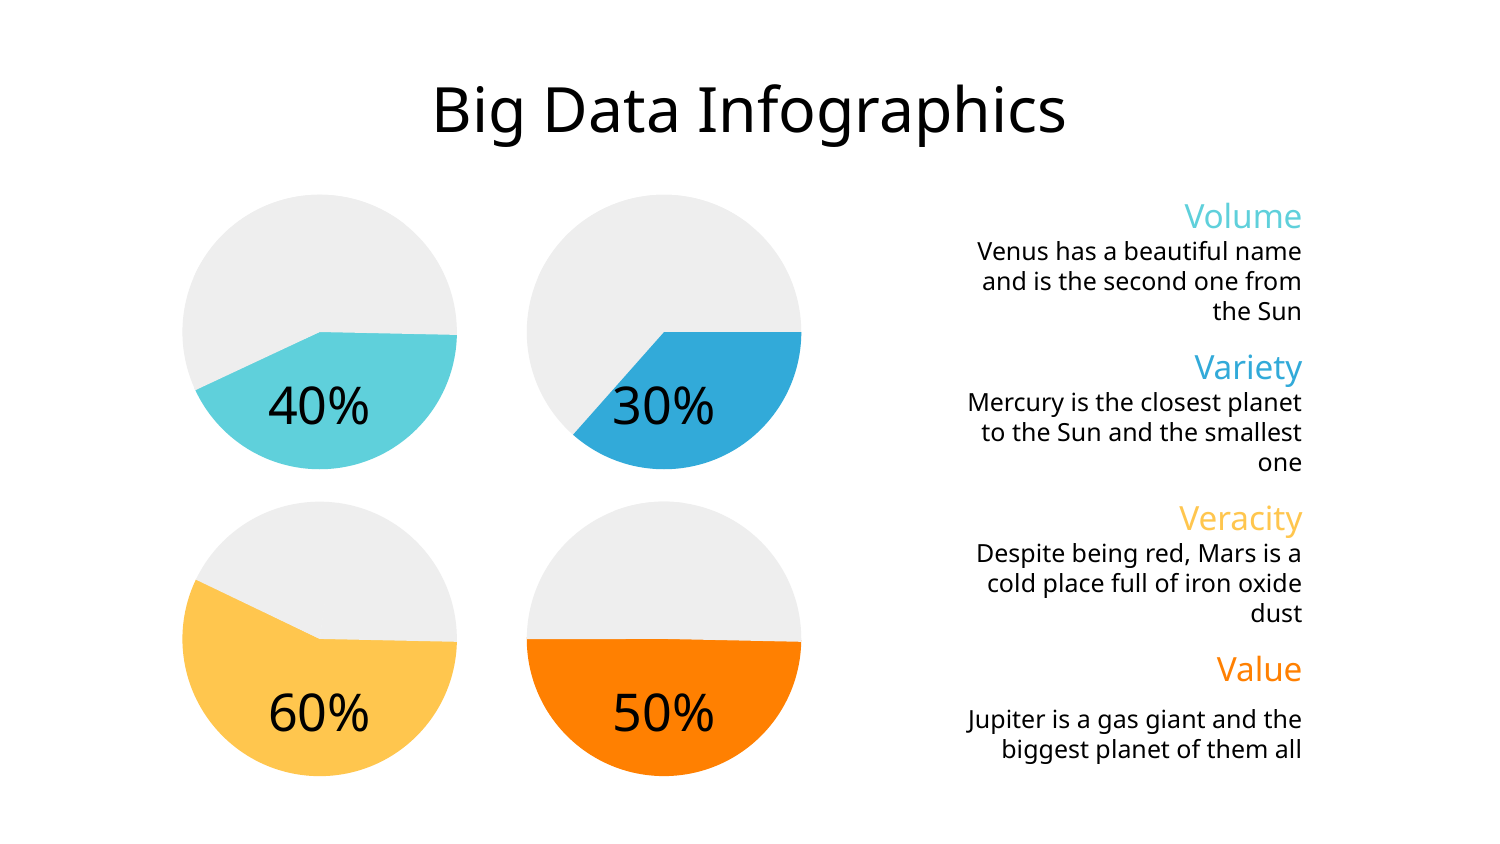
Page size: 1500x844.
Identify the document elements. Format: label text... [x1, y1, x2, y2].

text_box Despite being red, Mars is a cold place full of iron oxide dust [931, 540, 1318, 626]
text_box Mercury is the closest planet to the Sun and the smallest one [931, 389, 1318, 475]
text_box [182, 501, 458, 777]
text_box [526, 194, 802, 470]
text_box Variety [1093, 345, 1318, 387]
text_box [526, 501, 802, 777]
text_box Veracity [1093, 496, 1318, 538]
text_box Volume [1093, 194, 1318, 236]
text_box Venus has a beautiful name and is the second one from the Sun [931, 238, 1318, 324]
text_box Jupiter is a gas giant and the biggest planet of them all [931, 691, 1318, 777]
text_box Value [1105, 647, 1318, 689]
title Big Data Infographics [75, 67, 1425, 147]
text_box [182, 194, 458, 470]
